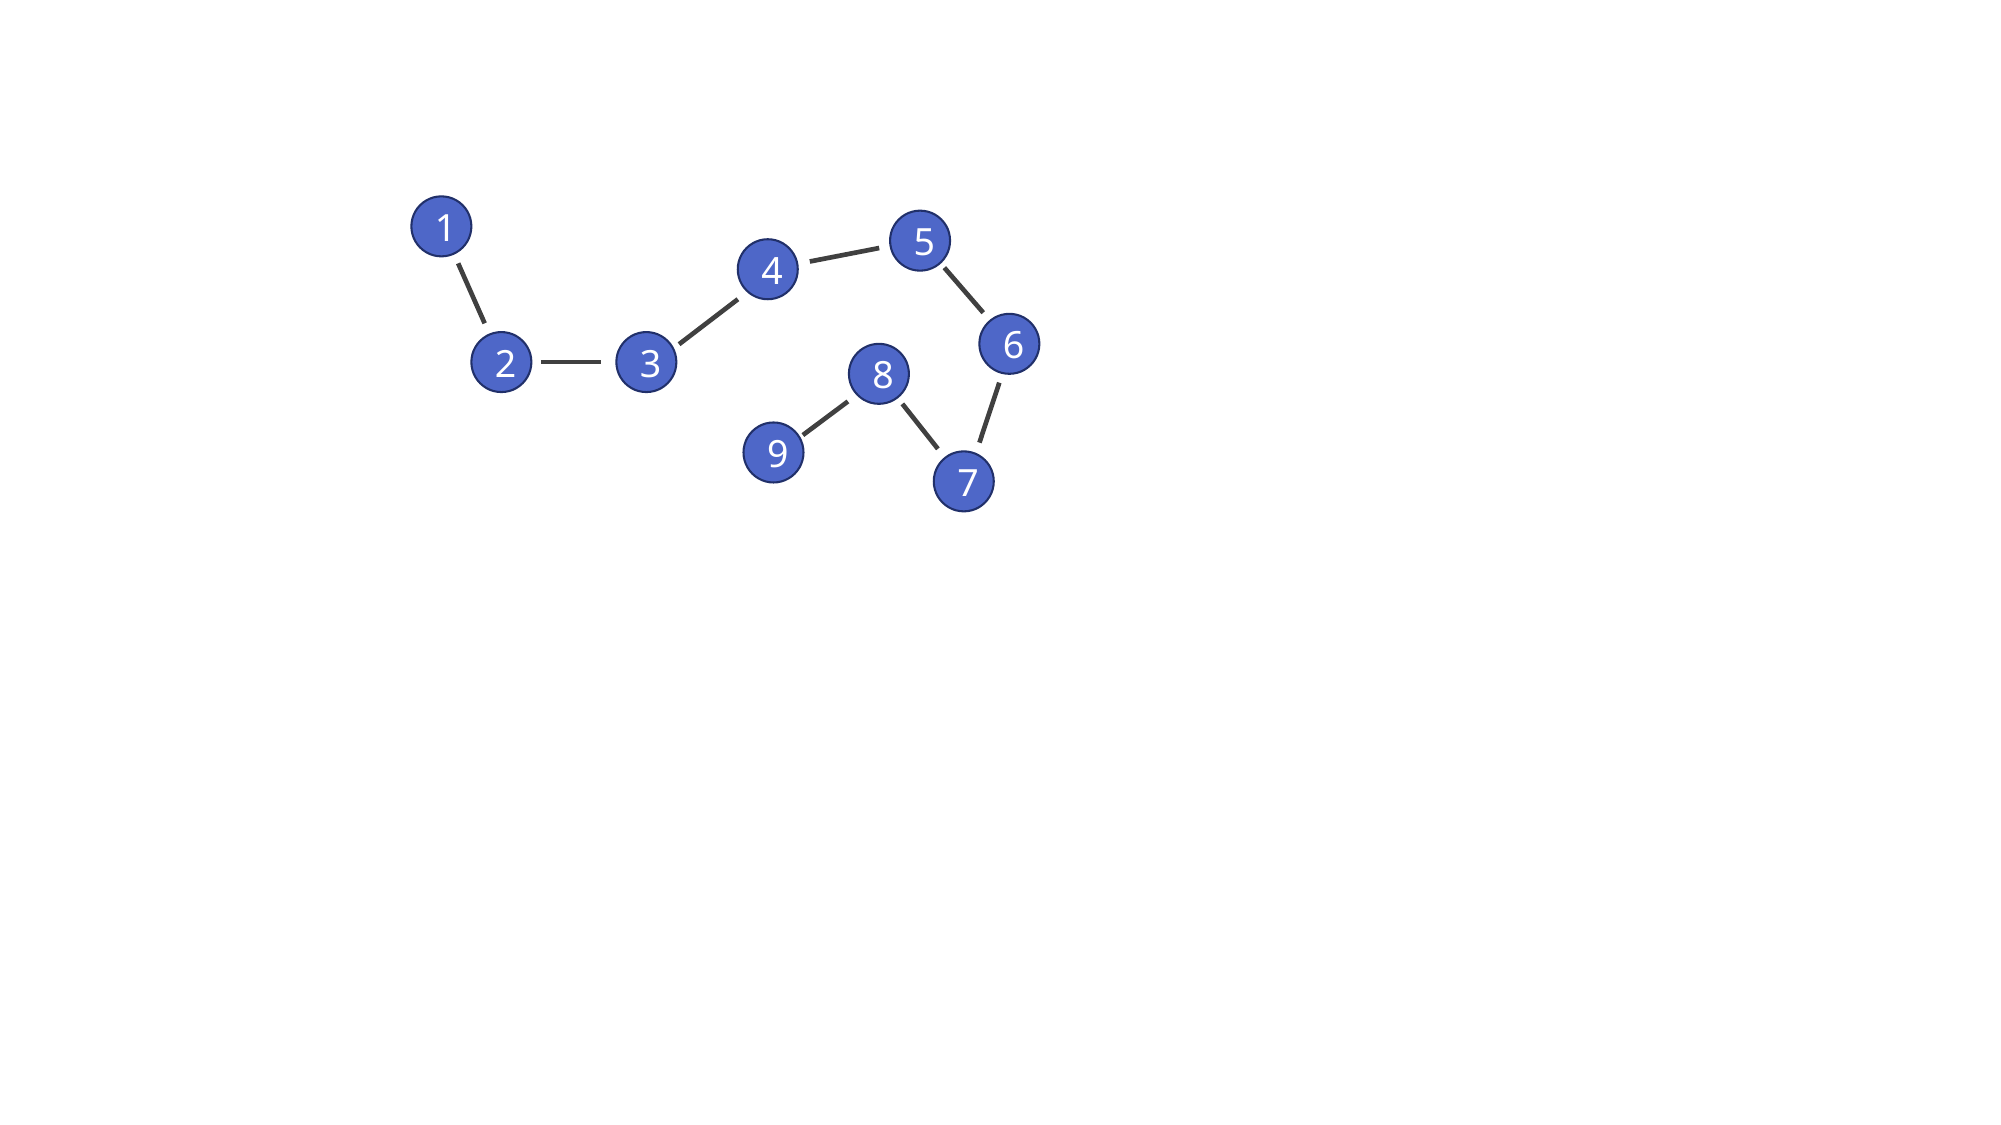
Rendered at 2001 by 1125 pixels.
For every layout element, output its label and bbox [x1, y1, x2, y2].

text_box [411, 196, 1040, 512]
